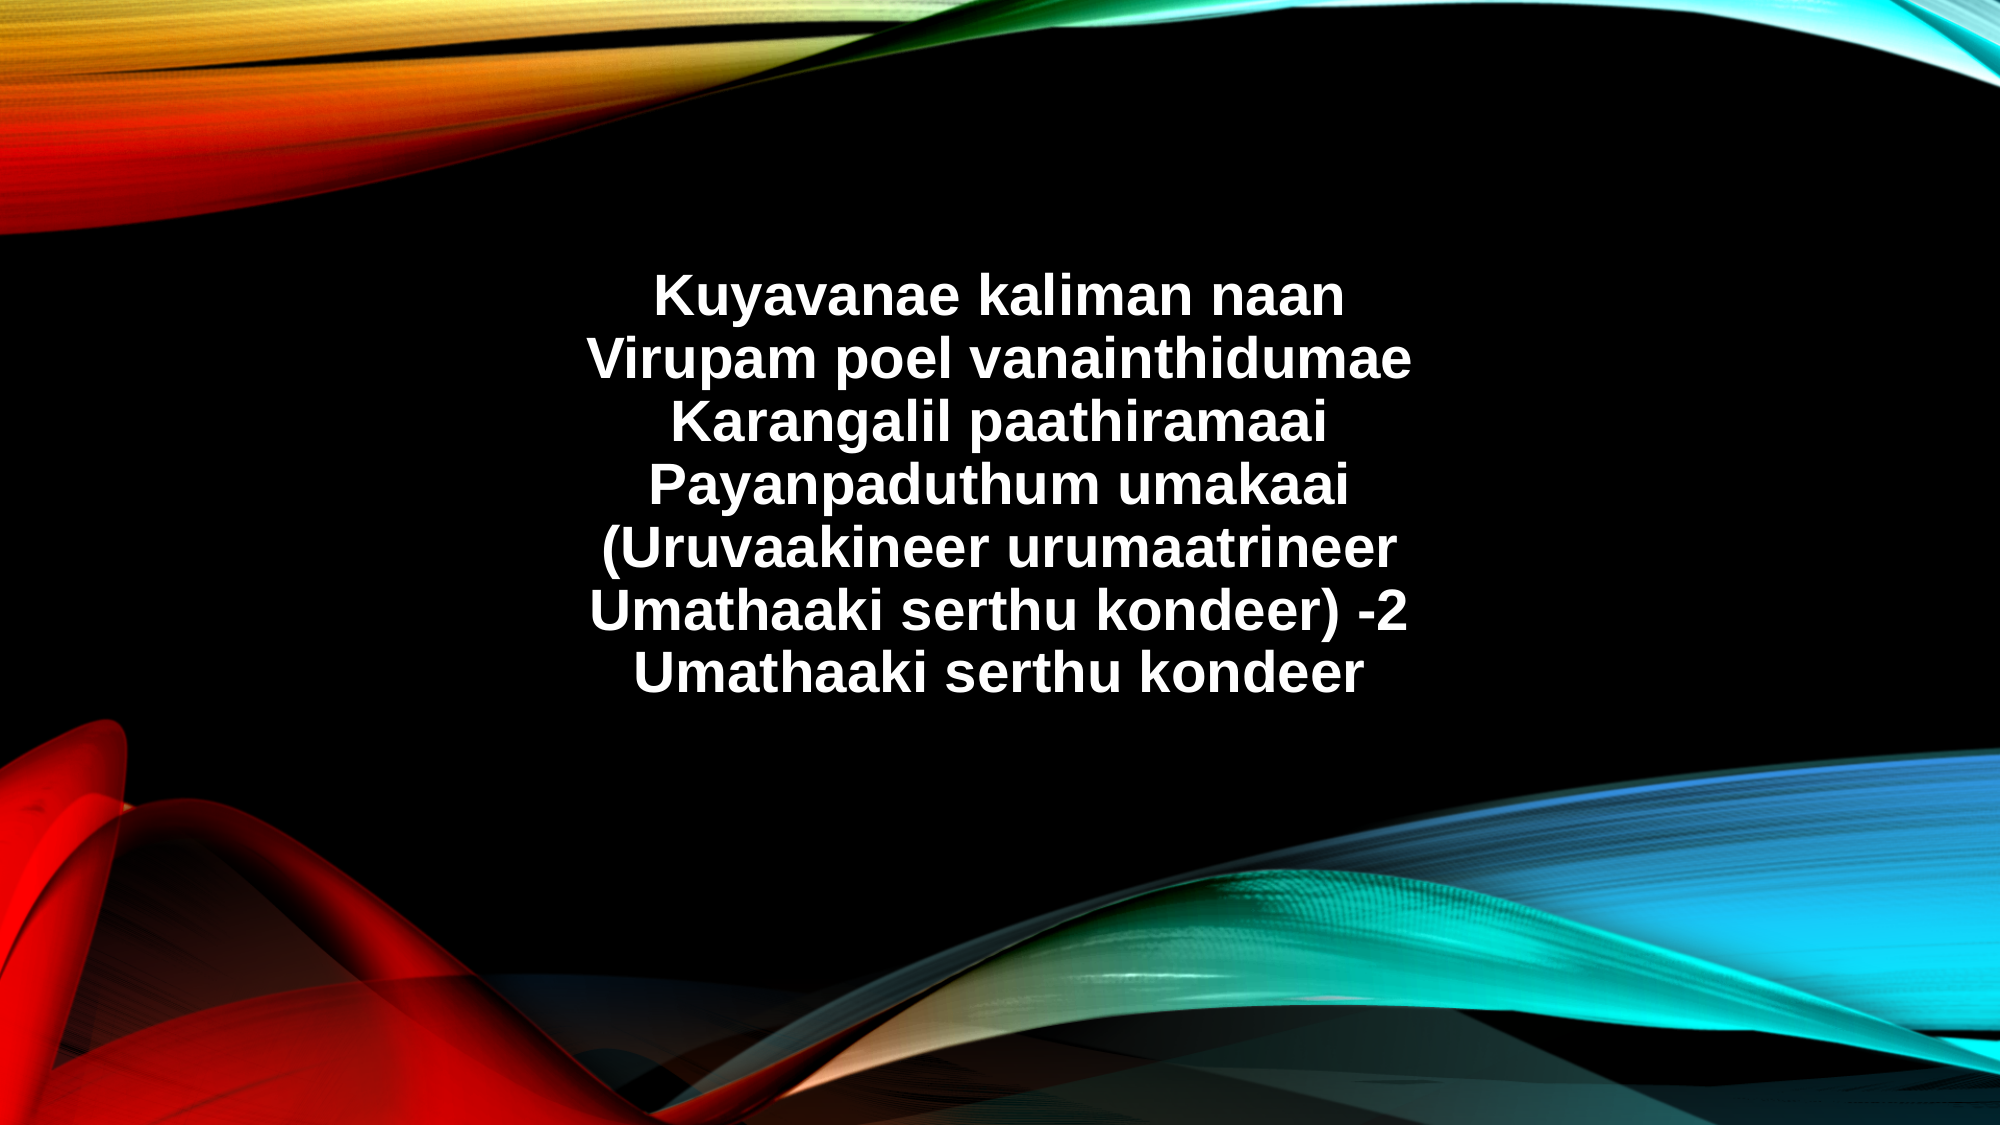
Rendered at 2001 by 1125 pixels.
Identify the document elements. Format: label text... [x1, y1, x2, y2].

subtitle Kuyavanae kaliman naan Virupam poel vanainthidumae Karangalil paathiramaai Payanpaduthum umakaai (Uruvaakineer urumaatrineer Umathaaki serthu kondeer) -2 Umathaaki serthu kondeer [0, 0, 2000, 1125]
